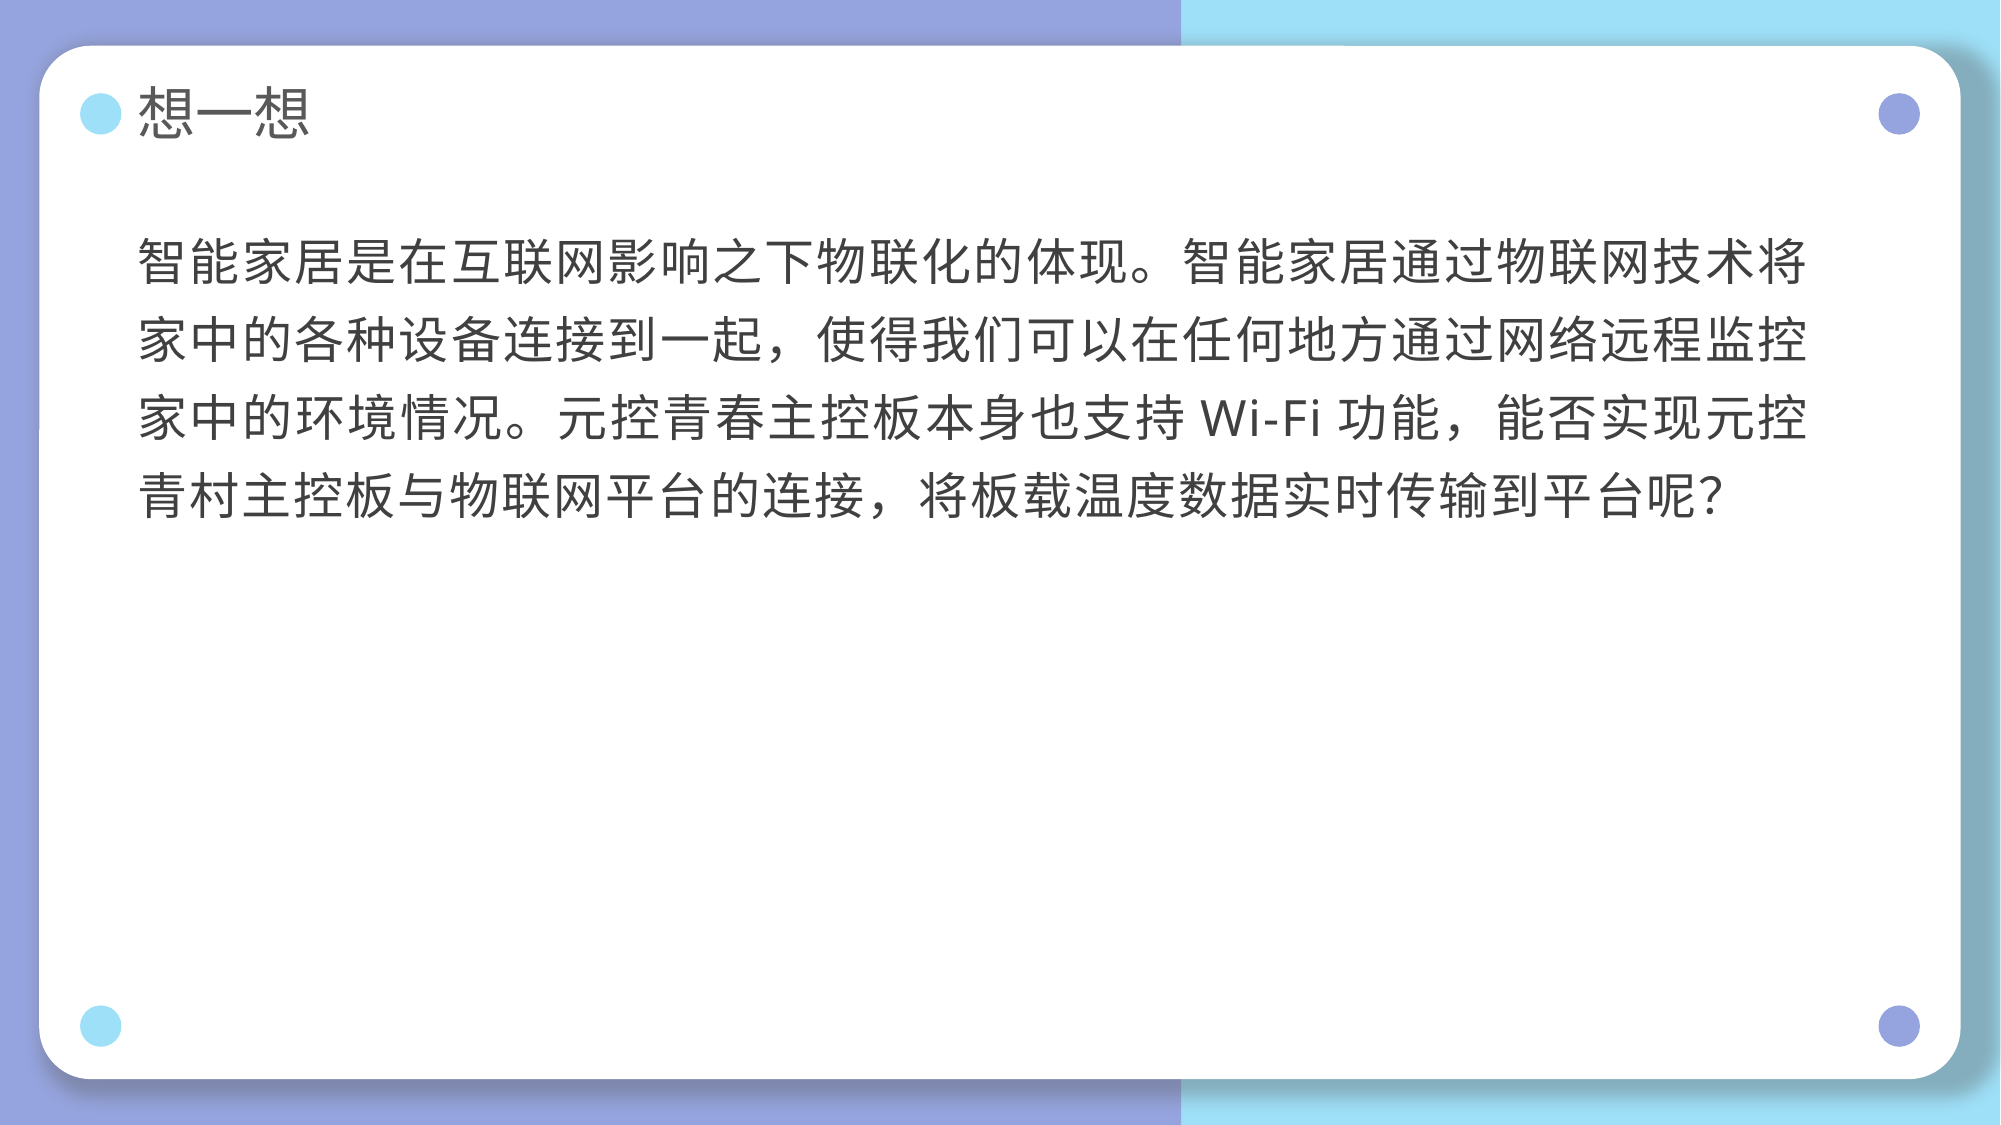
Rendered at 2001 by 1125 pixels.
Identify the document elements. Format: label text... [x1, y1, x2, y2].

title 想一想 [137, 77, 976, 157]
list 智能家居是在互联网影响之下物联化的体现。智能家居通过物联网技术将家中的各种设备连接到一起，使得我们可以在任何地方通过网络远程监控家中的环境情况。元控青春主控板本身也支持Wi-Fi功能，能否实现元控青村主控板与物联网平台的连接，将板载温度数据实时传输到平台呢？ [137, 205, 1811, 685]
